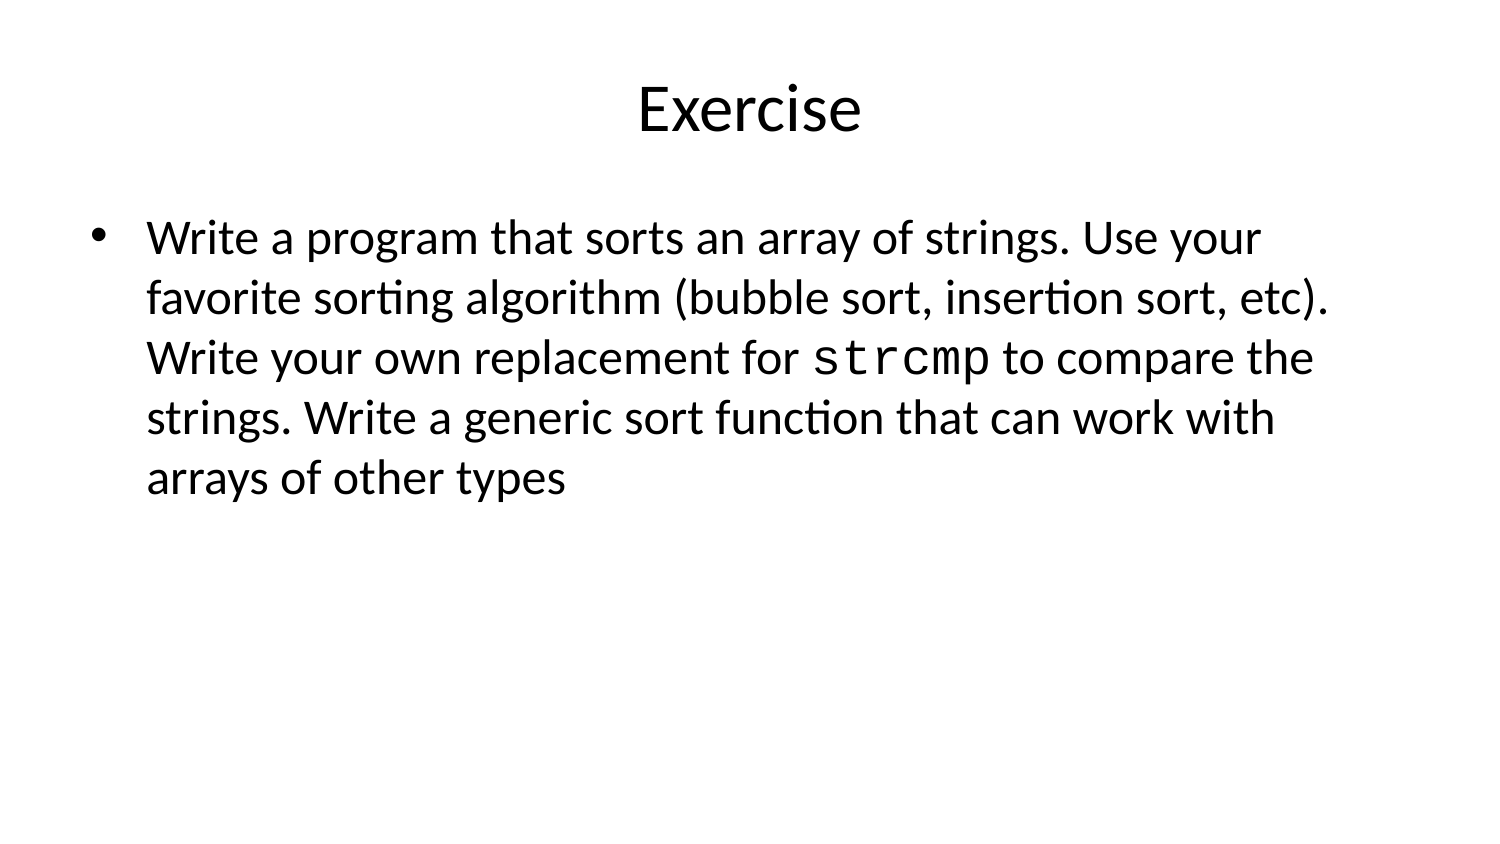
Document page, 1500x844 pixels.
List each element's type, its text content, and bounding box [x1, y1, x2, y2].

list Write a program that sorts an array of strings. Use your favorite sorting algorithm (bubble sort, insertion sort, etc). Write your own replacement for strcmp to compare the strings. Write a generic sort function that can work with arrays of other types [75, 196, 1425, 754]
title Exercise [75, 33, 1425, 175]
